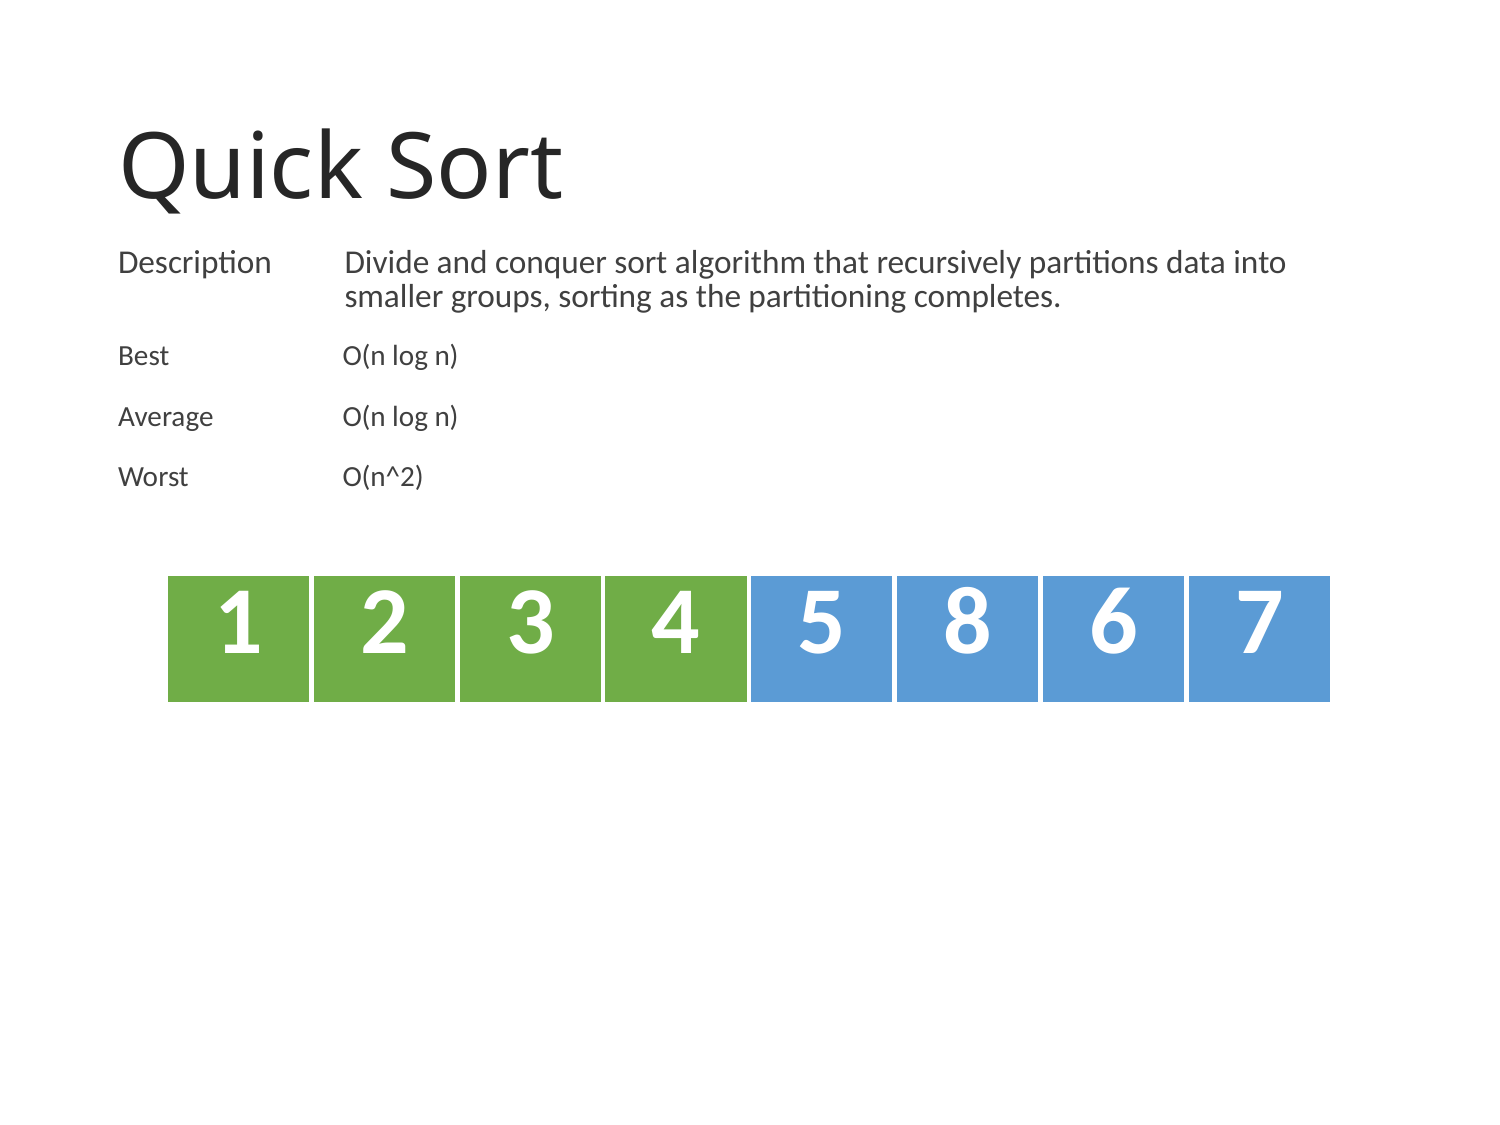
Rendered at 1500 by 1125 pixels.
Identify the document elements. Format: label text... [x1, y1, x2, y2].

table_header 6 [1043, 576, 1184, 702]
table_header O(n log n) [327, 336, 552, 396]
title Quick Sort [103, 59, 1397, 278]
table_header 1 [168, 576, 309, 702]
table_cell Average [103, 396, 327, 457]
table_header 5 [751, 576, 892, 702]
table_header 2 [314, 576, 455, 702]
table_header Best [103, 336, 327, 396]
table_header Divide and conquer sort algorithm that recursively partitions data into smaller groups, sorting as the partitioning completes. [330, 241, 1337, 323]
table_header 7 [1189, 576, 1330, 702]
table_header 3 [460, 576, 601, 702]
table_header 4 [605, 576, 747, 702]
table_cell O(n log n) [327, 396, 552, 457]
table_cell O(n^2) [327, 457, 552, 518]
table_cell Worst [103, 457, 327, 518]
table_header Description [103, 241, 330, 323]
table_header 8 [897, 576, 1038, 702]
